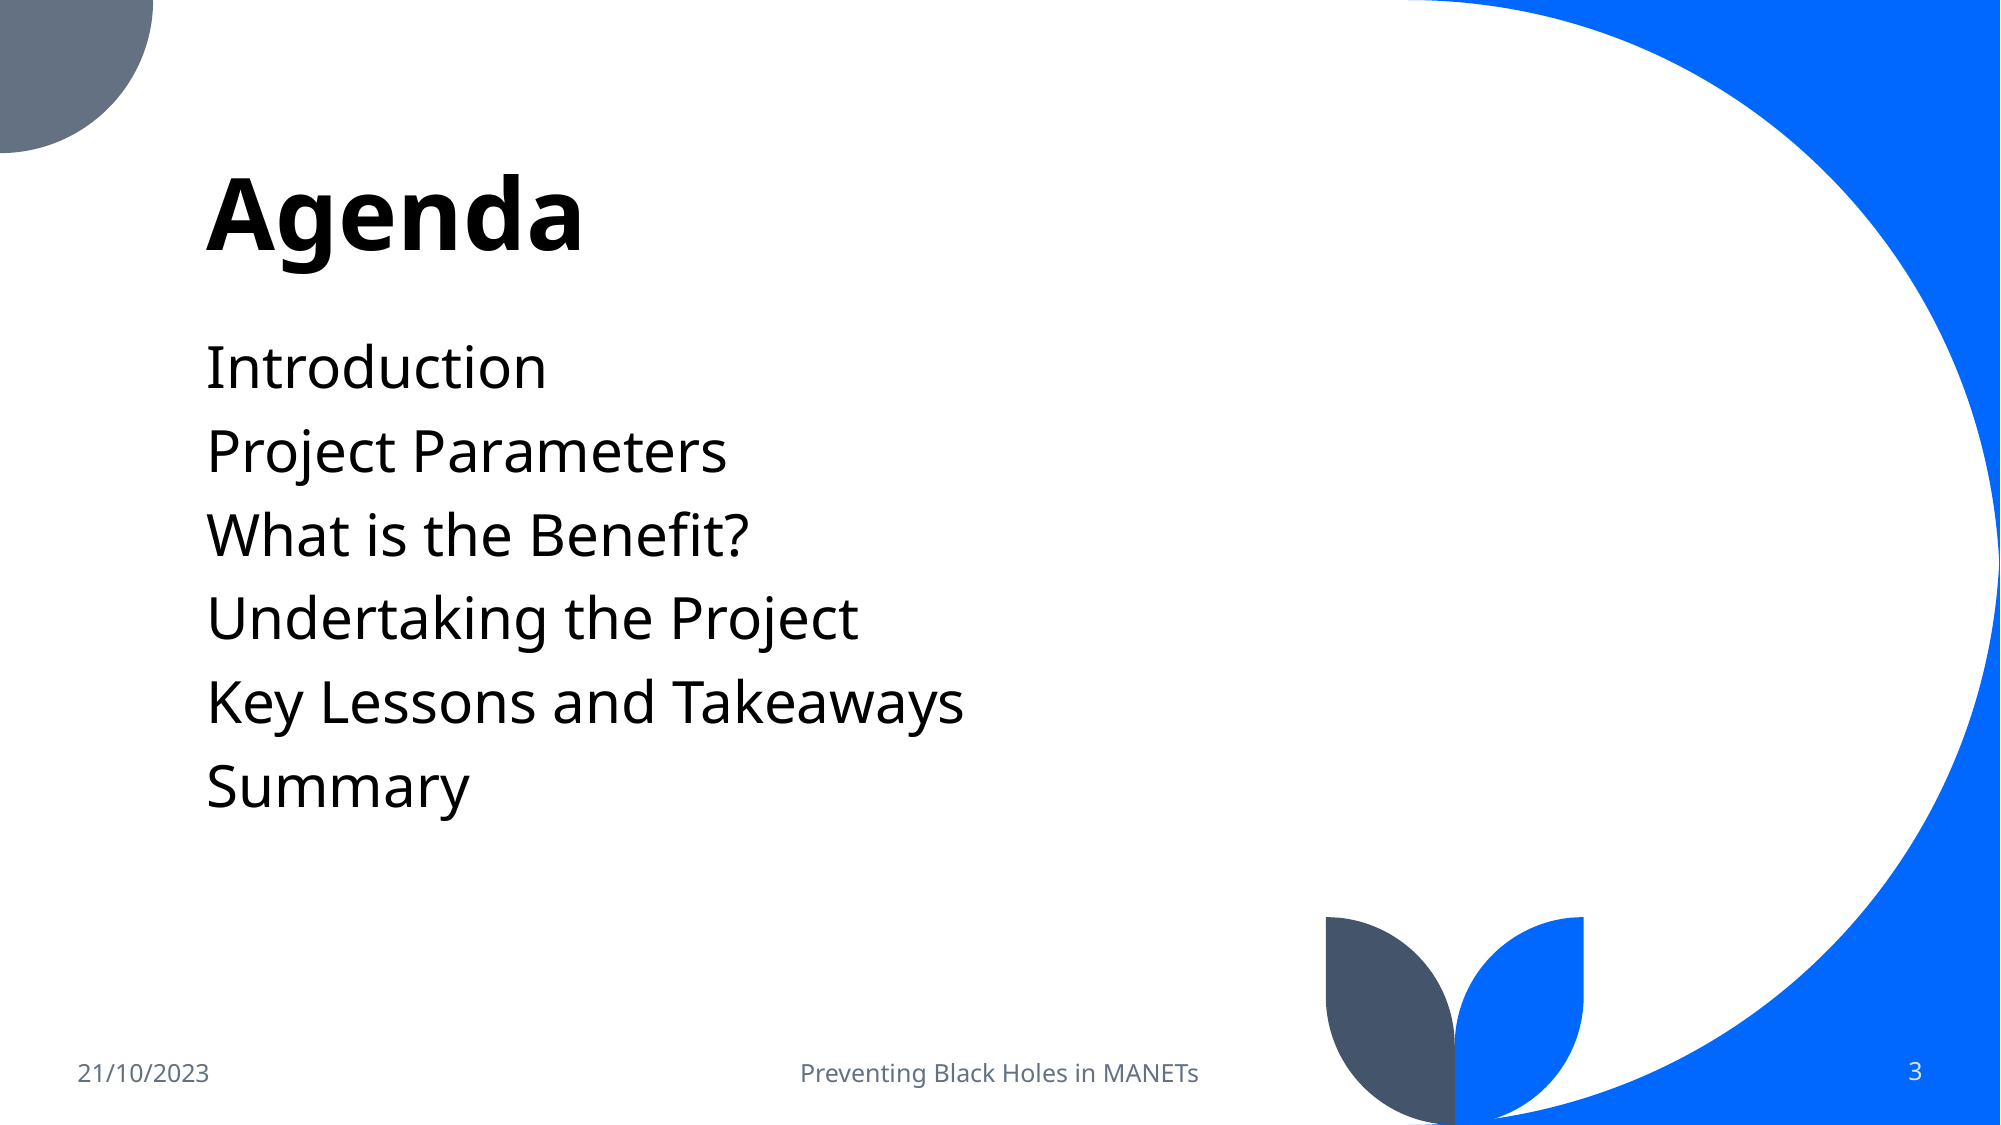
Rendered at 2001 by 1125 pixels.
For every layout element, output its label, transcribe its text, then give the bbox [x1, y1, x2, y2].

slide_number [62, 1042, 513, 1103]
title Agenda [191, 22, 1796, 280]
footer Preventing Black Holes in MANETs [662, 1042, 1338, 1103]
slide_number 3 [1665, 1042, 1938, 1103]
list Introduction Project Parameters What is the Benefit? Undertaking the Project Key Lessons and Takeaways Summary [191, 330, 1796, 884]
